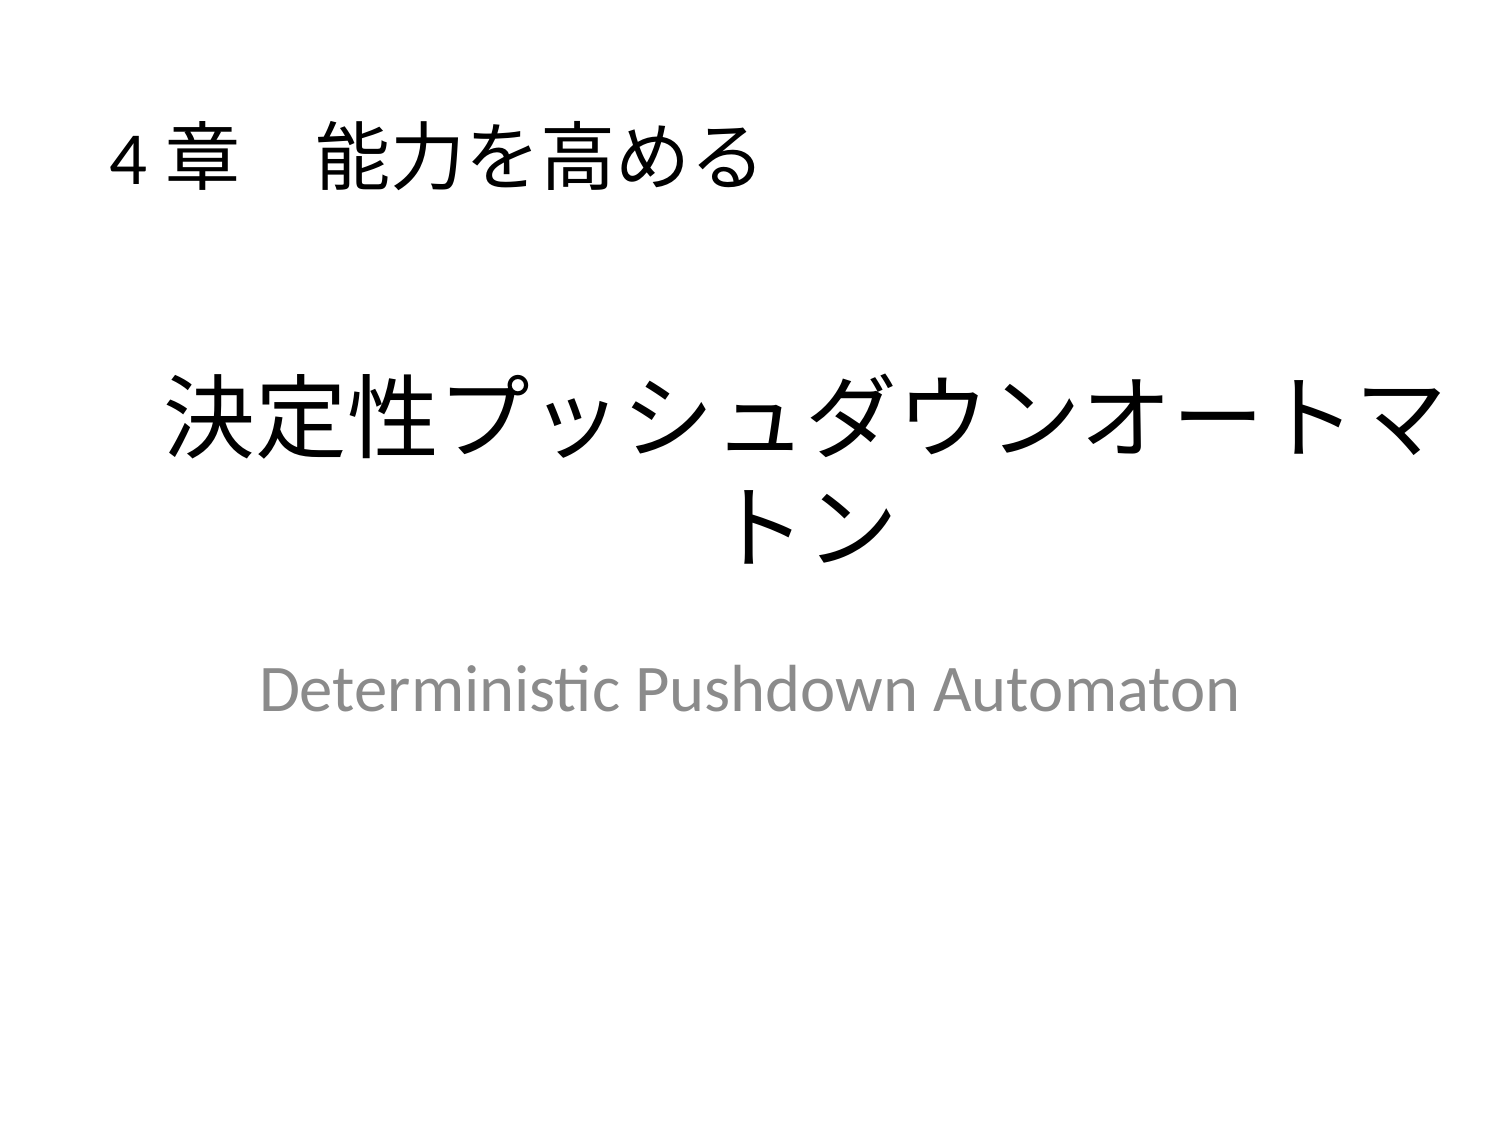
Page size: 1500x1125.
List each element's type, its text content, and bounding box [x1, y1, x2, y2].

text_box 4章 能力を高める [94, 101, 780, 207]
title 決定性プッシュダウンオートマトン [112, 349, 1500, 591]
subtitle Deterministic Pushdown Automaton [225, 637, 1275, 925]
